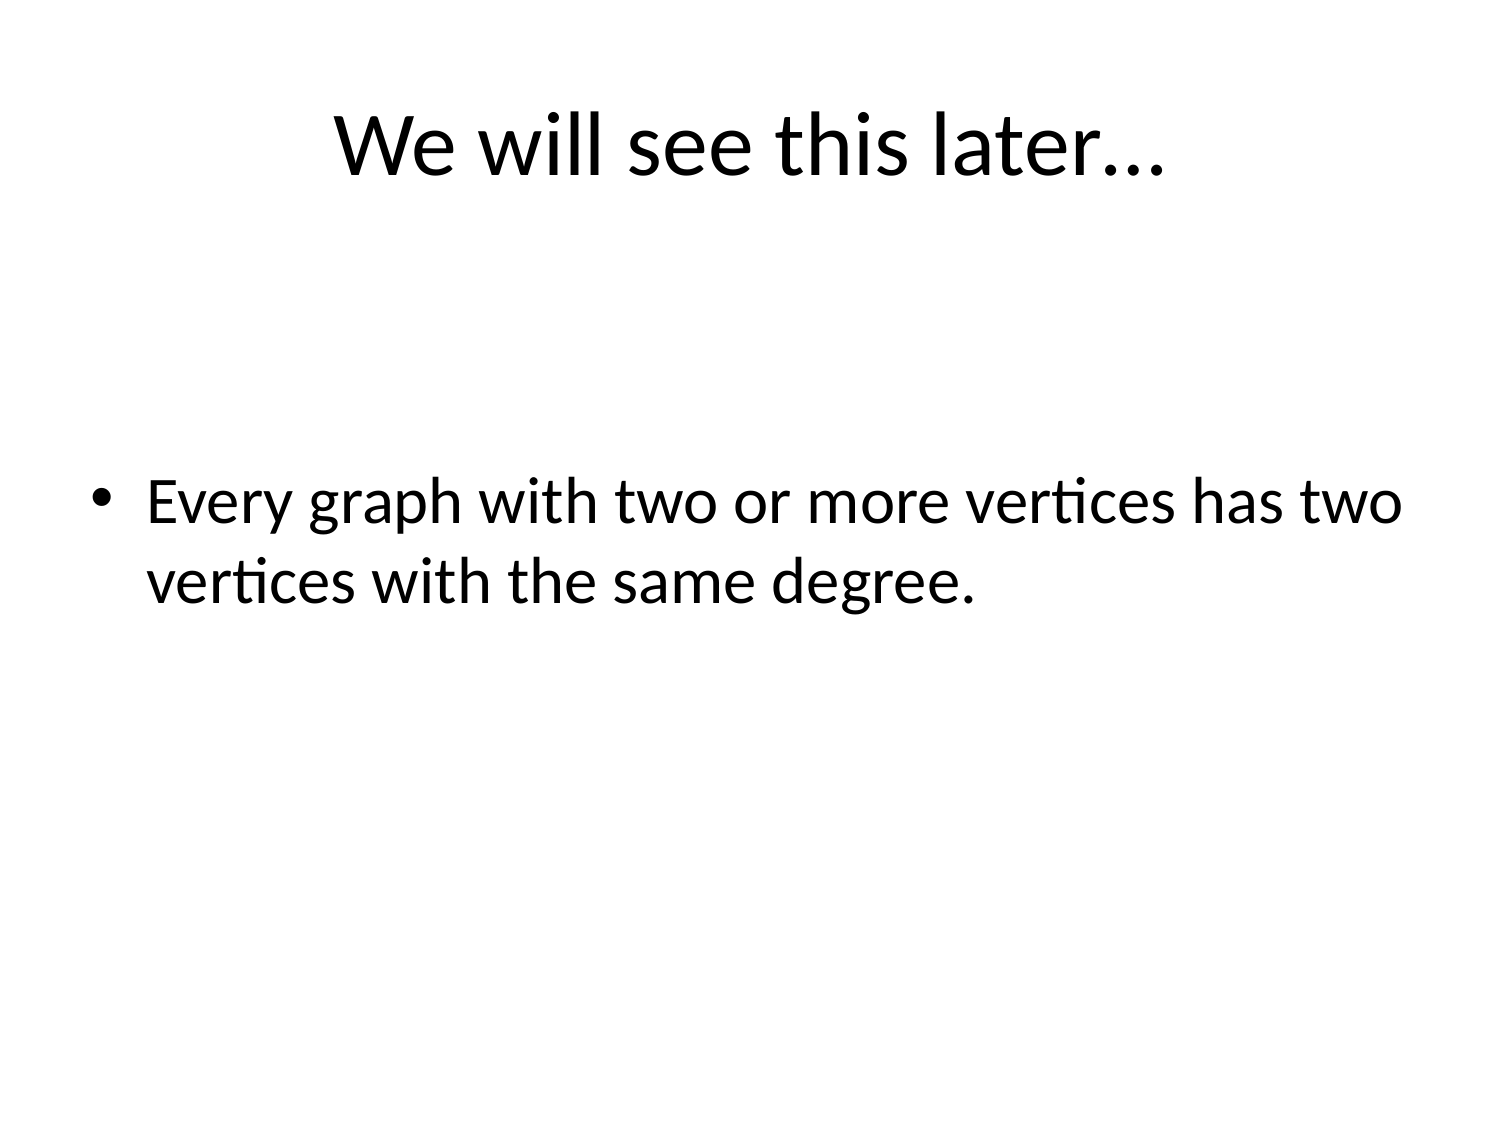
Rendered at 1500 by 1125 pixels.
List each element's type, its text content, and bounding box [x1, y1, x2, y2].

list Every graph with two or more vertices has two vertices with the same degree. [75, 262, 1425, 1005]
title We will see this later… [75, 45, 1425, 233]
